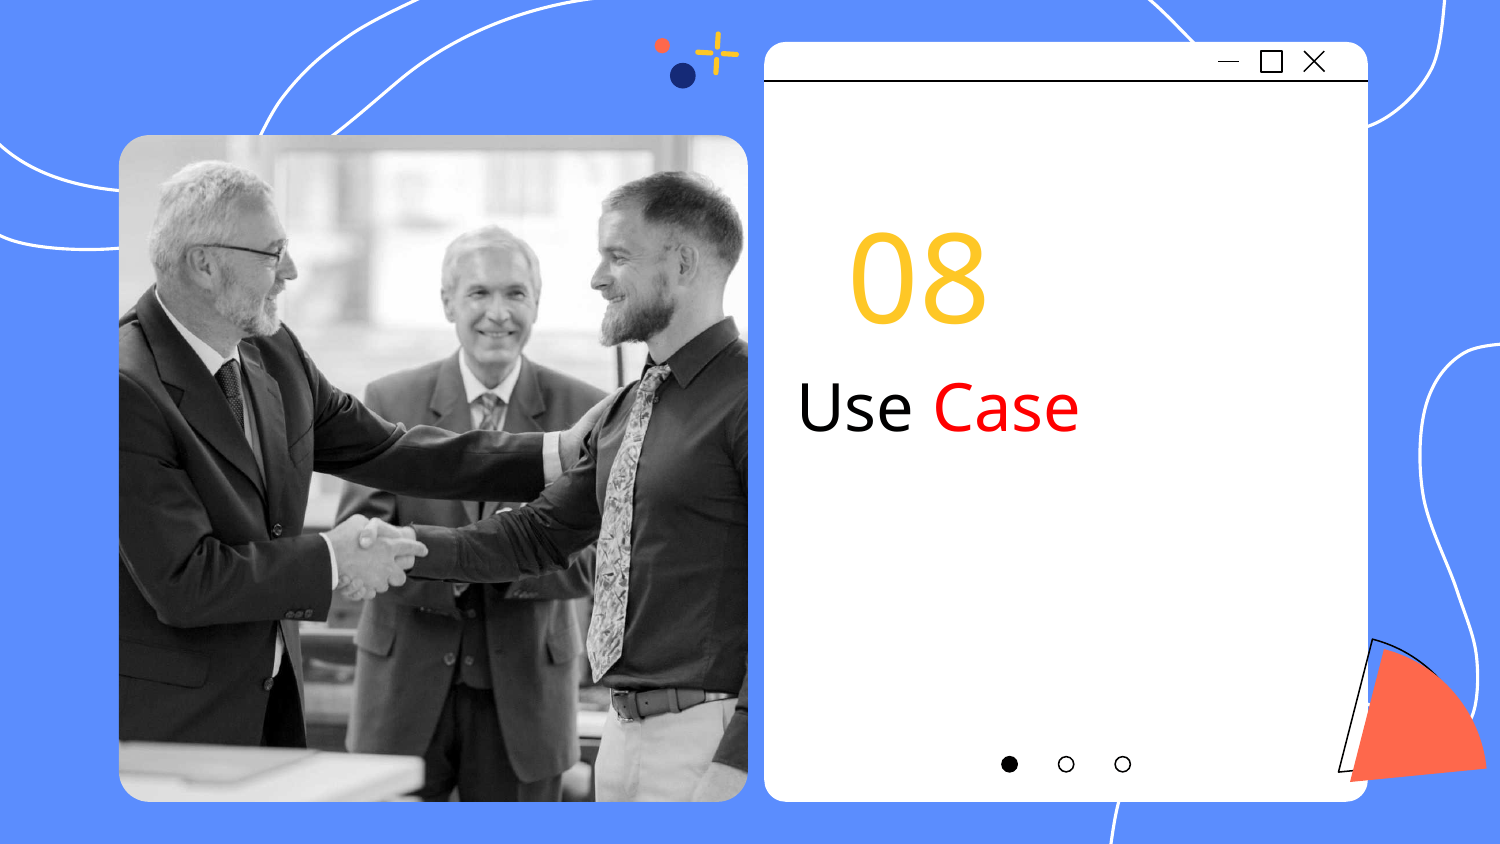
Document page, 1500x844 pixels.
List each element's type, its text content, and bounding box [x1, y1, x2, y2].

title 08 [812, 203, 1026, 342]
text_box [1115, 756, 1131, 772]
title Use Case [781, 349, 1411, 640]
text_box [1001, 756, 1018, 772]
text_box [1058, 756, 1074, 772]
picture [118, 134, 749, 803]
